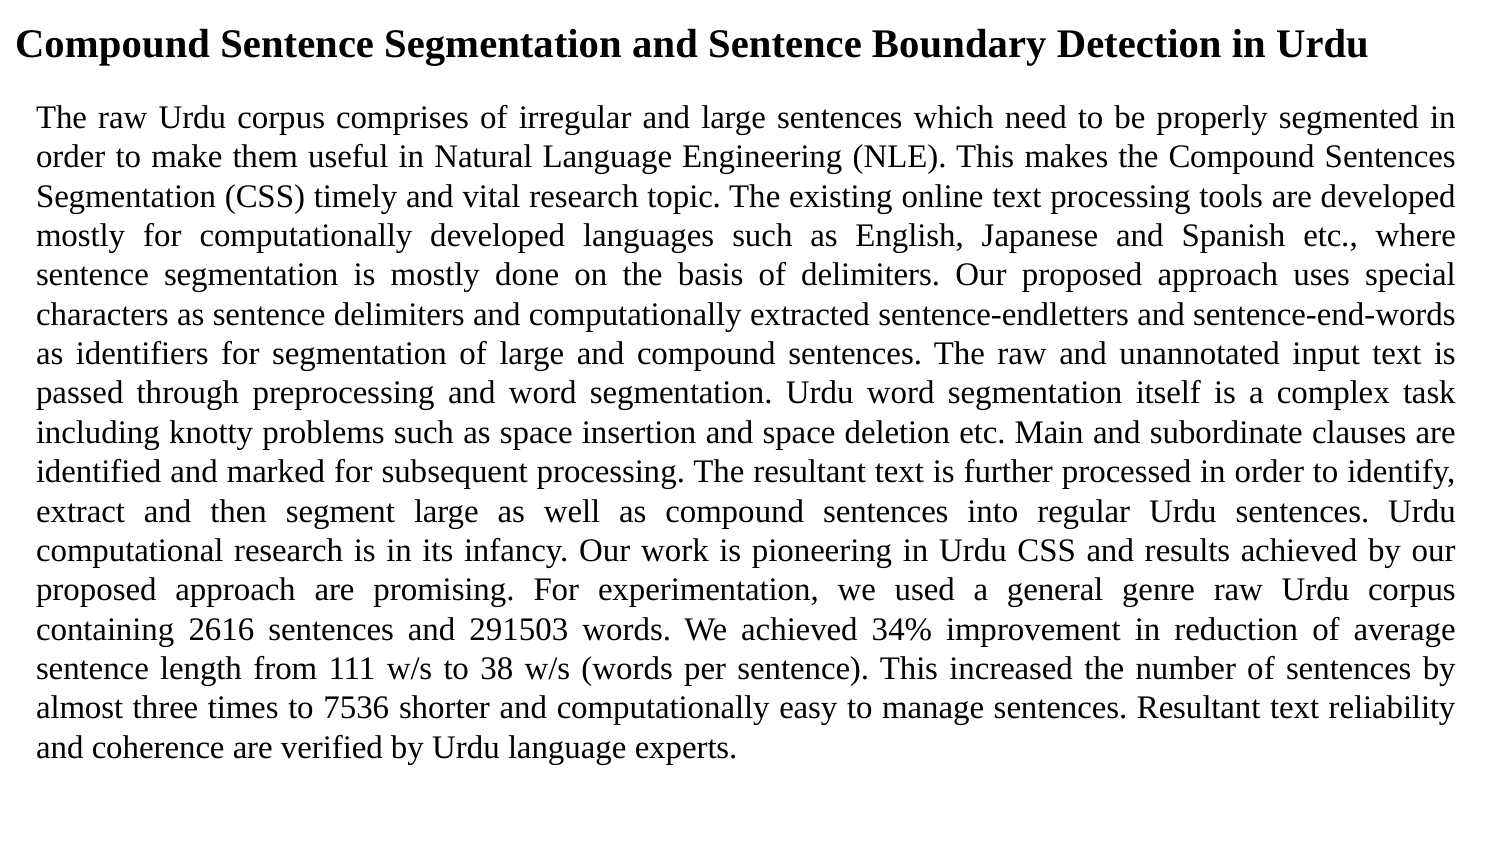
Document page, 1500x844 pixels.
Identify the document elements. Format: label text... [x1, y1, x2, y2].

list The raw Urdu corpus comprises of irregular and large sentences which need to be properly segmented in order to make them useful in Natural Language Engineering (NLE). This makes the Compound Sentences Segmentation (CSS) timely and vital research topic. The existing online text processing tools are developed mostly for computationally developed languages such as English, Japanese and Spanish etc., where sentence segmentation is mostly done on the basis of delimiters. Our proposed approach uses special characters as sentence delimiters and computationally extracted sentence-endletters and sentence-end-words as identifiers for segmentation of large and compound sentences. The raw and unannotated input text is passed through preprocessing and word segmentation. Urdu word segmentation itself is a complex task including knotty problems such as space insertion and space deletion etc. Main and subordinate clauses are identified and marked for subsequent processing. The resultant text is further processed in order to identify, extract and then segment large as well as compound sentences into regular Urdu sentences. Urdu computational research is in its infancy. Our work is pioneering in Urdu CSS and results achieved by our proposed approach are promising. For experimentation, we used a general genre raw Urdu corpus containing 2616 sentences and 291503 words. We achieved 34% improvement in reduction of average sentence length from 111 w/s to 38 w/s (words per sentence). This increased the number of sentences by almost three times to 7536 shorter and computationally easy to manage sentences. Resultant text reliability and coherence are verified by Urdu language experts. [21, 87, 1473, 807]
title Compound Sentence Segmentation and Sentence Boundary Detection in Urdu [0, 0, 1474, 88]
